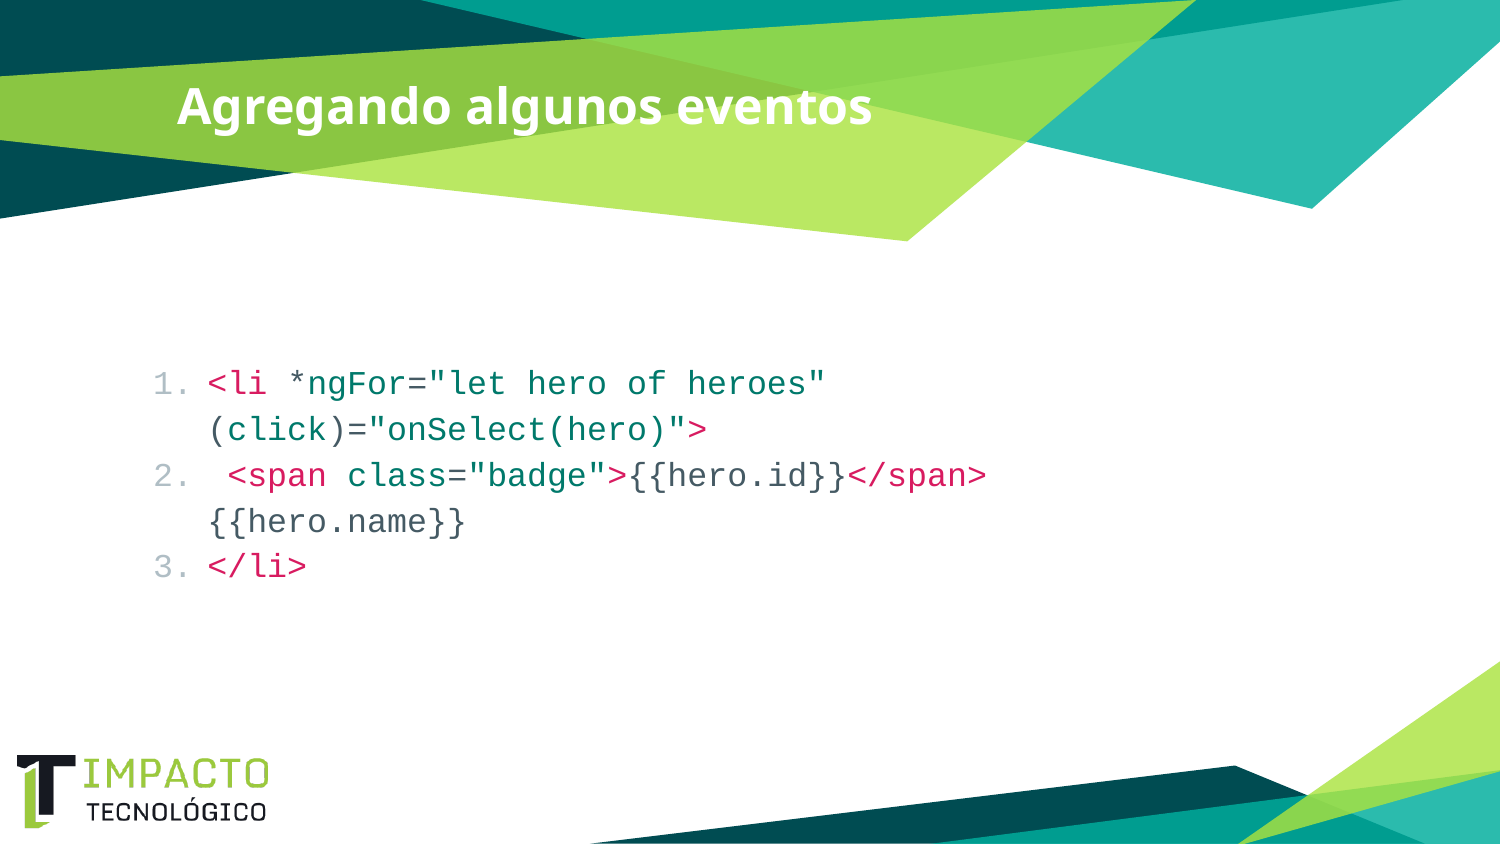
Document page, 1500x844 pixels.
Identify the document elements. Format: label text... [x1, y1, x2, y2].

title Agregando algunos eventos [162, 59, 1475, 263]
text_box <li *ngFor="let hero of heroes" (click)="onSelect(hero)"> <span class="badge">{{hero.id}}</span> {{hero.name}} </li> [117, 251, 1233, 648]
picture [17, 739, 268, 843]
